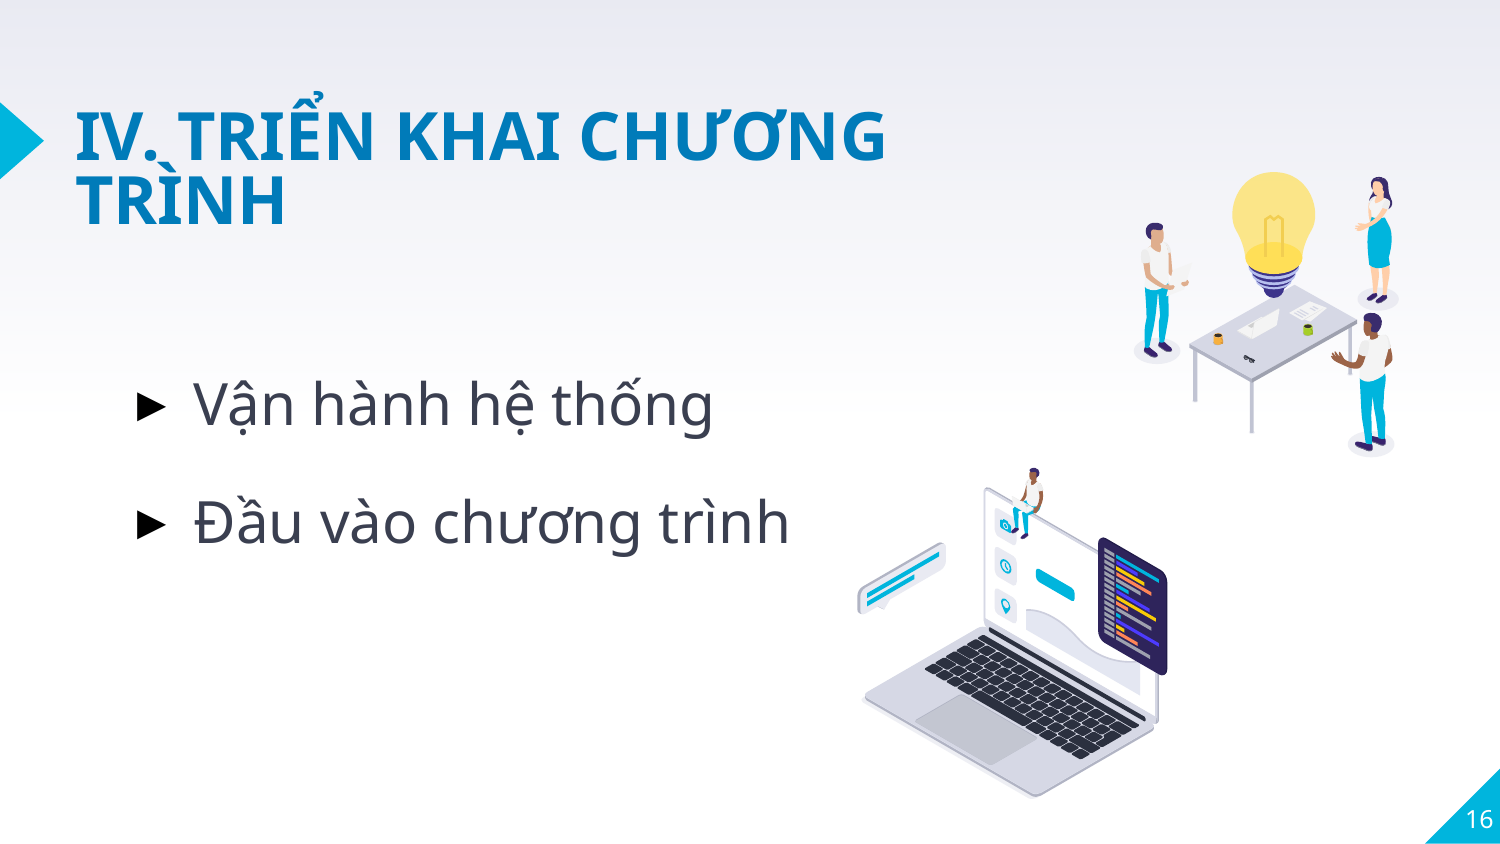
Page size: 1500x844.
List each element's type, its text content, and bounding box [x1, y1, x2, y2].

slide_number 16 [1418, 760, 1494, 838]
title IV. TRIỂN KHAI CHƯƠNG TRÌNH [75, 109, 977, 196]
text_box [1133, 171, 1400, 458]
text_box Vận hành hệ thống Đầu vào chương trình [103, 325, 941, 563]
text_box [857, 467, 1168, 800]
